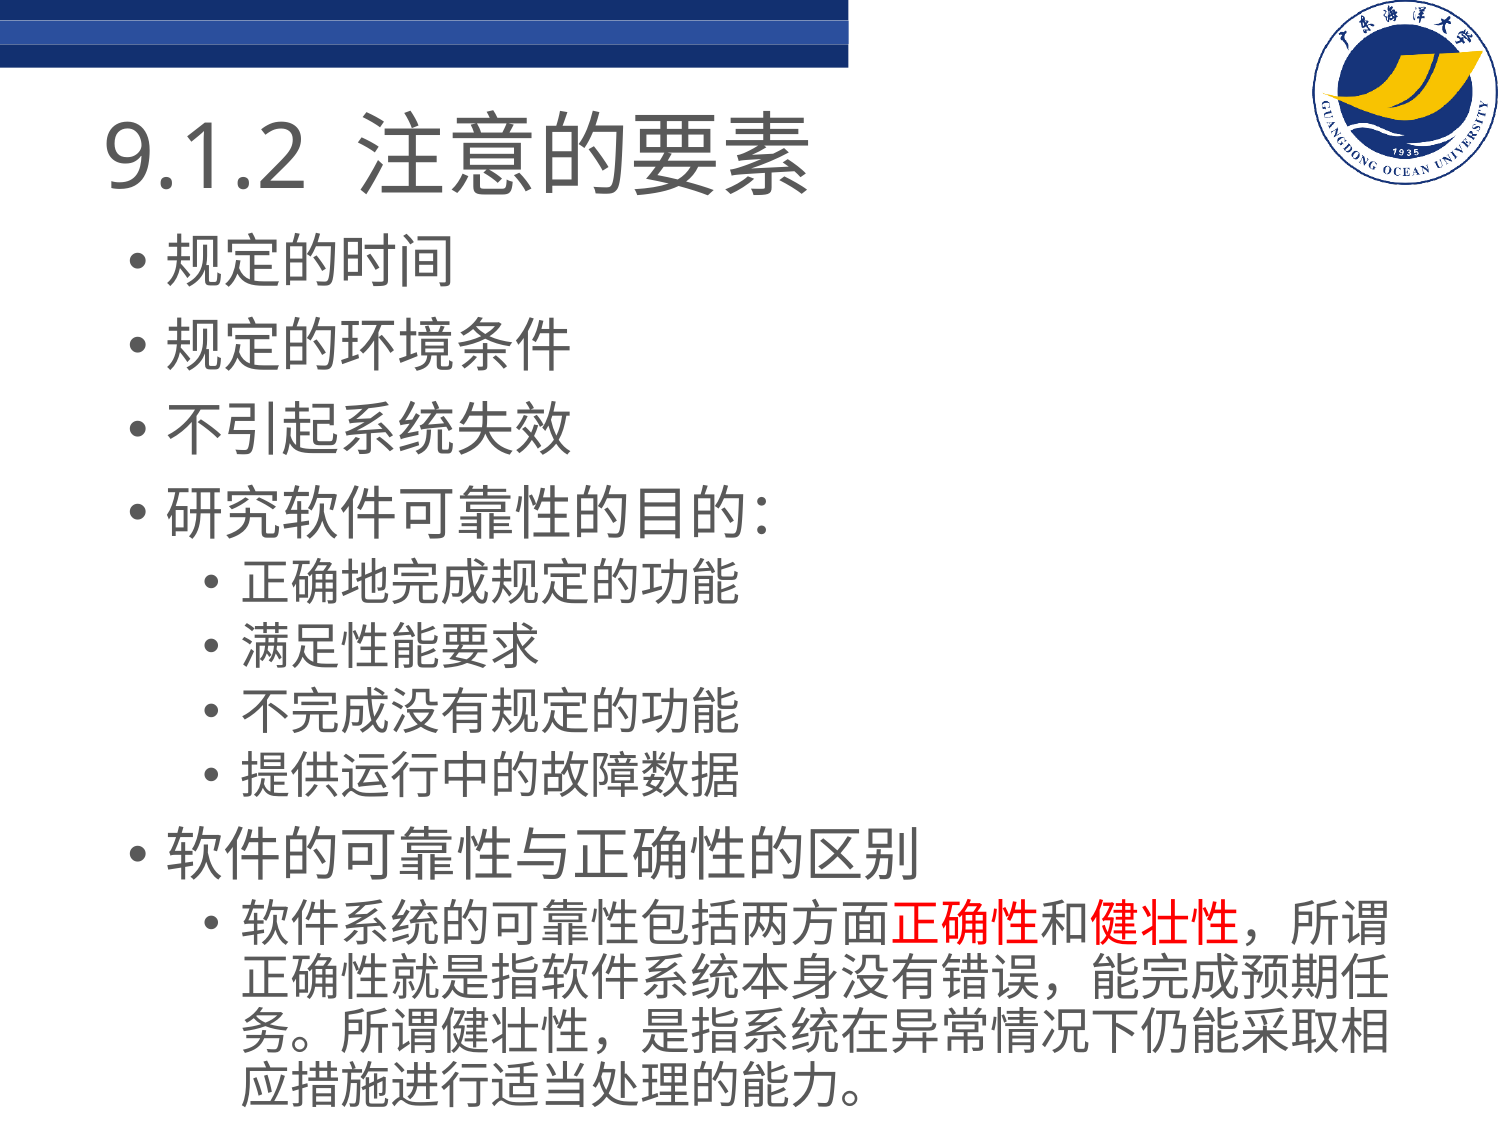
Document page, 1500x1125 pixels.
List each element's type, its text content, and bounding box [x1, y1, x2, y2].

picture [1312, 0, 1498, 185]
list 规定的时间 规定的环境条件 不引起系统失效 研究软件可靠性的目的： 正确地完成规定的功能 满足性能要求 不完成没有规定的功能 提供运行中的故障数据 软件的可靠性与正确性的区别 软件系统的可靠性包括两方面正确性和健壮性，所谓正确性就是指软件系统本身没有错误，能完成预期任务。所谓健壮性，是指系统在异常情况下仍能采取相应措施进行适当处理的能力。 [112, 224, 1407, 939]
slide_number [1059, 1042, 1397, 1103]
title 9.1.2 注意的要素 [87, 50, 1382, 217]
